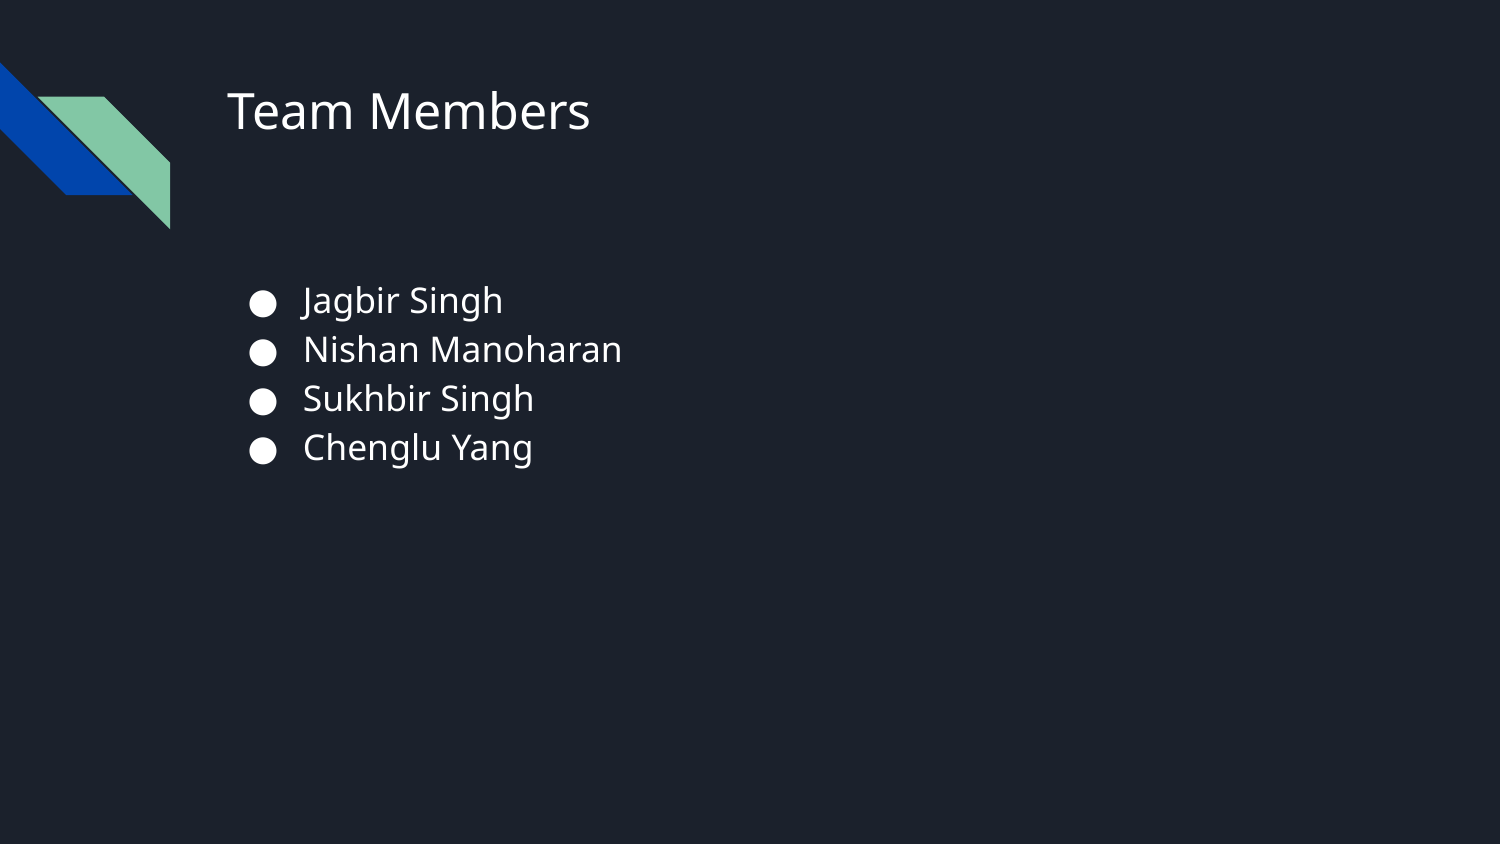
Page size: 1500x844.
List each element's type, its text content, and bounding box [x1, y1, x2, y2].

title Team Members [212, 64, 1368, 215]
list Jagbir Singh Nishan Manoharan Sukhbir Singh Chenglu Yang [212, 257, 1368, 735]
